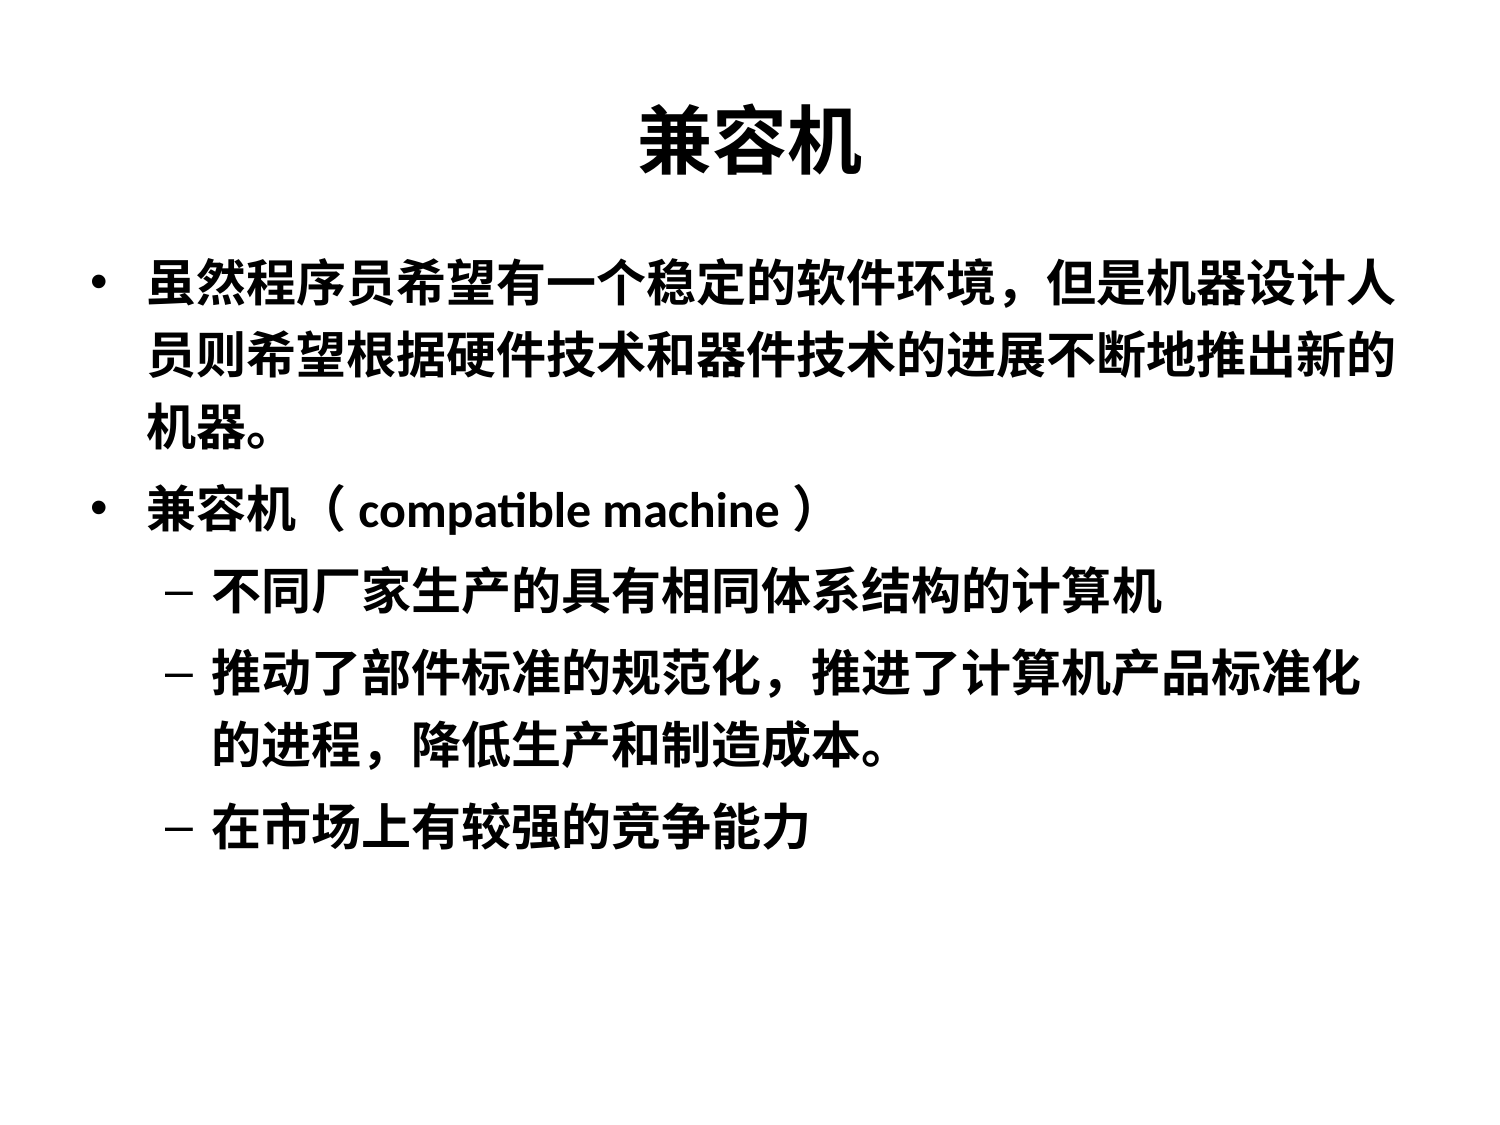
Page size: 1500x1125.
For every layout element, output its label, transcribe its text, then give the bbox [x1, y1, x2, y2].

title 兼容机 [75, 45, 1425, 231]
list 虽然程序员希望有一个稳定的软件环境，但是机器设计人员则希望根据硬件技术和器件技术的进展不断地推出新的机器。 兼容机（compatible machine） 不同厂家生产的具有相同体系结构的计算机 推动了部件标准的规范化，推进了计算机产品标准化的进程，降低生产和制造成本。 在市场上有较强的竞争能力 [75, 231, 1425, 975]
